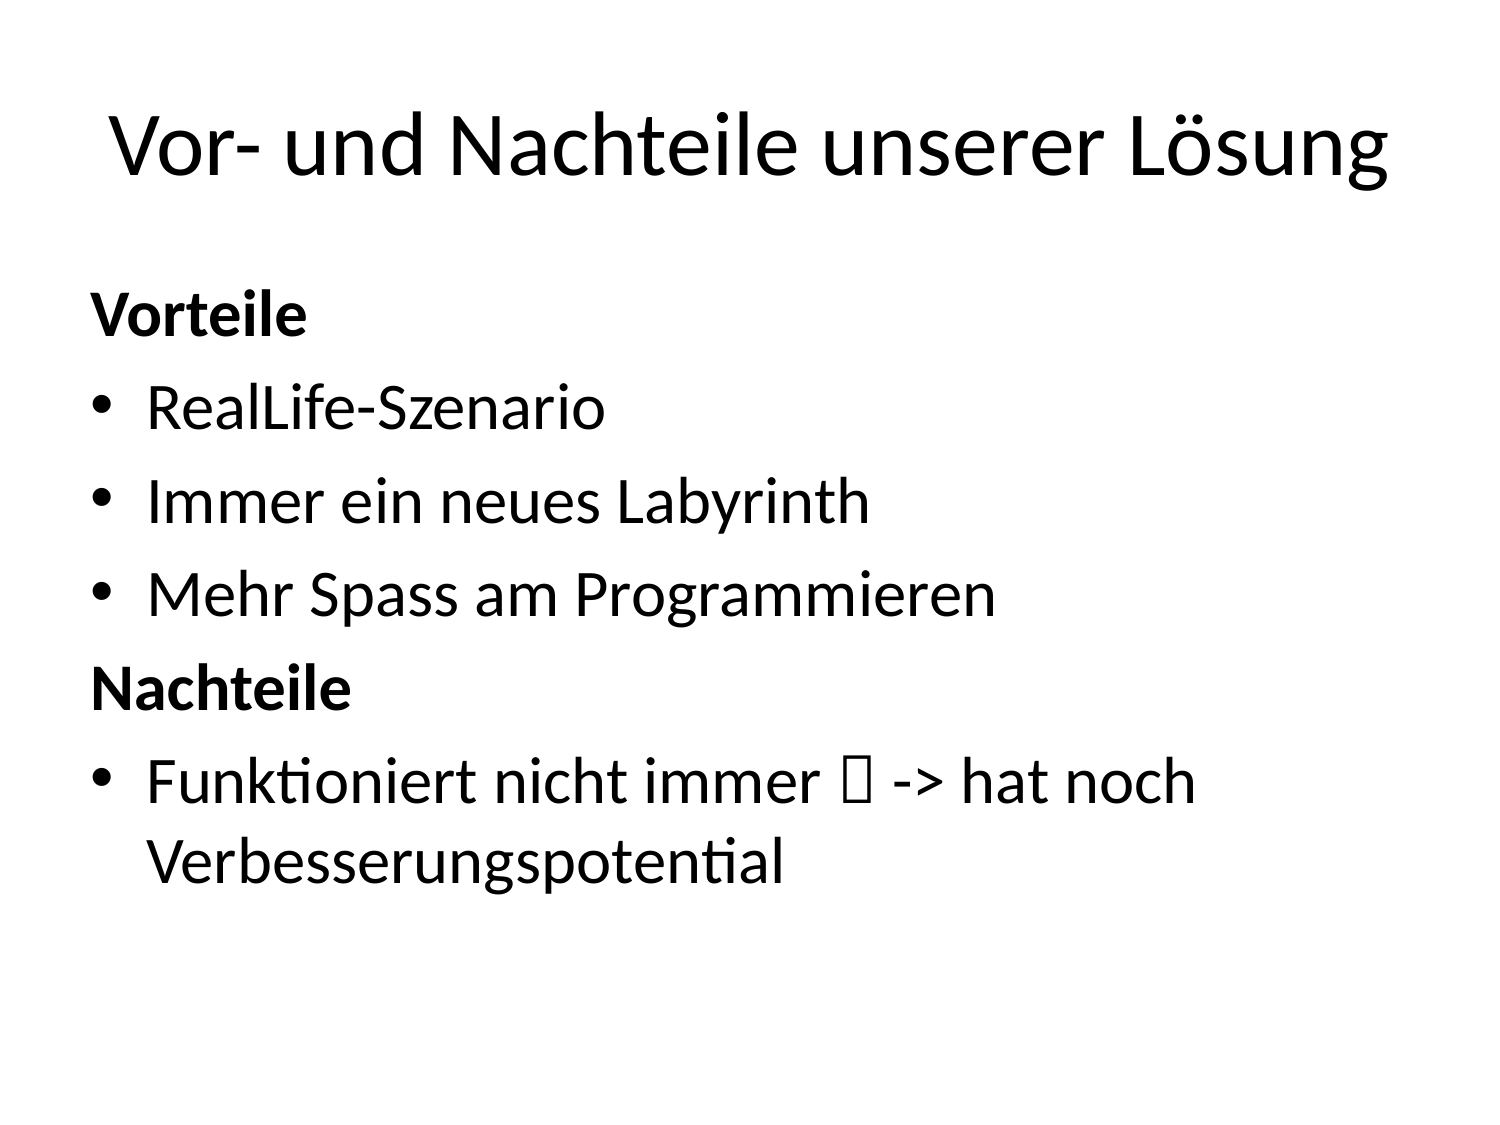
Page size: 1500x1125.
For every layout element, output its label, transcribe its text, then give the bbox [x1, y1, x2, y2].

list Vorteile RealLife-Szenario Immer ein neues Labyrinth Mehr Spass am Programmieren Nachteile Funktioniert nicht immer  -> hat noch Verbesserungspotential [75, 262, 1425, 1005]
title Vor- und Nachteile unserer Lösung [75, 45, 1425, 233]
